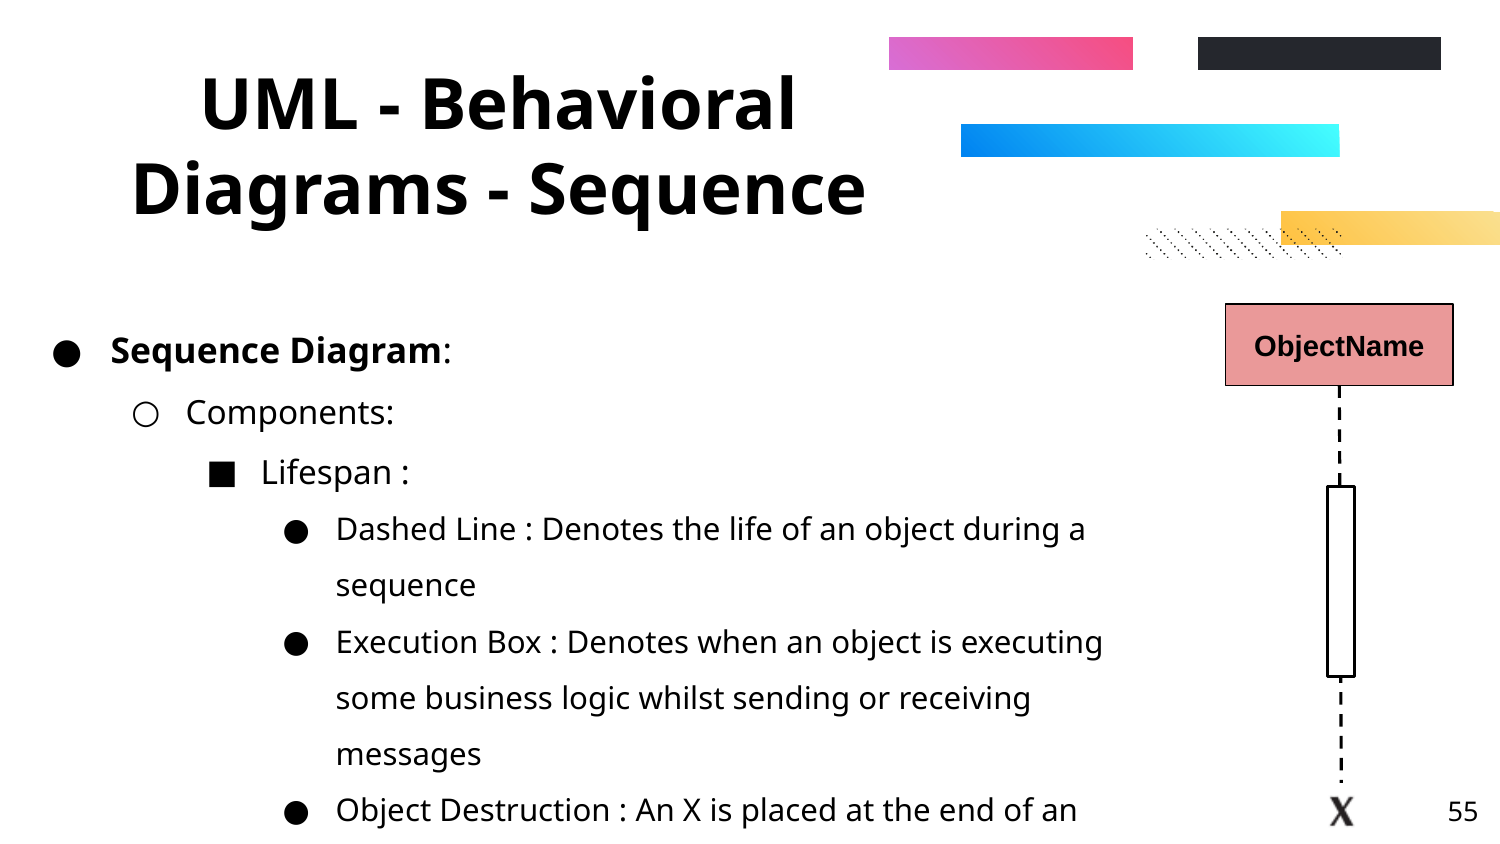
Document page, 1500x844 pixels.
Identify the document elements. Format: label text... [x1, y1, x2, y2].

picture [1324, 783, 1371, 844]
subtitle Sequence Diagram: Components: Lifespan : Dashed Line : Denotes the life of an object during a sequence Execution Box : Denotes when an object is executing some business logic whilst sending or receiving messages Object Destruction : An X is placed at the end of an object’s lifeline to show that it is going out of existence. [20, 292, 1194, 789]
title UML - Behavioral Diagrams - Sequence [39, 37, 959, 251]
picture [1144, 228, 1343, 260]
slide_number ‹#› [1403, 779, 1494, 844]
text_box [1327, 486, 1333, 677]
text_box [1346, 486, 1355, 677]
text_box ObjectName [1225, 303, 1453, 386]
